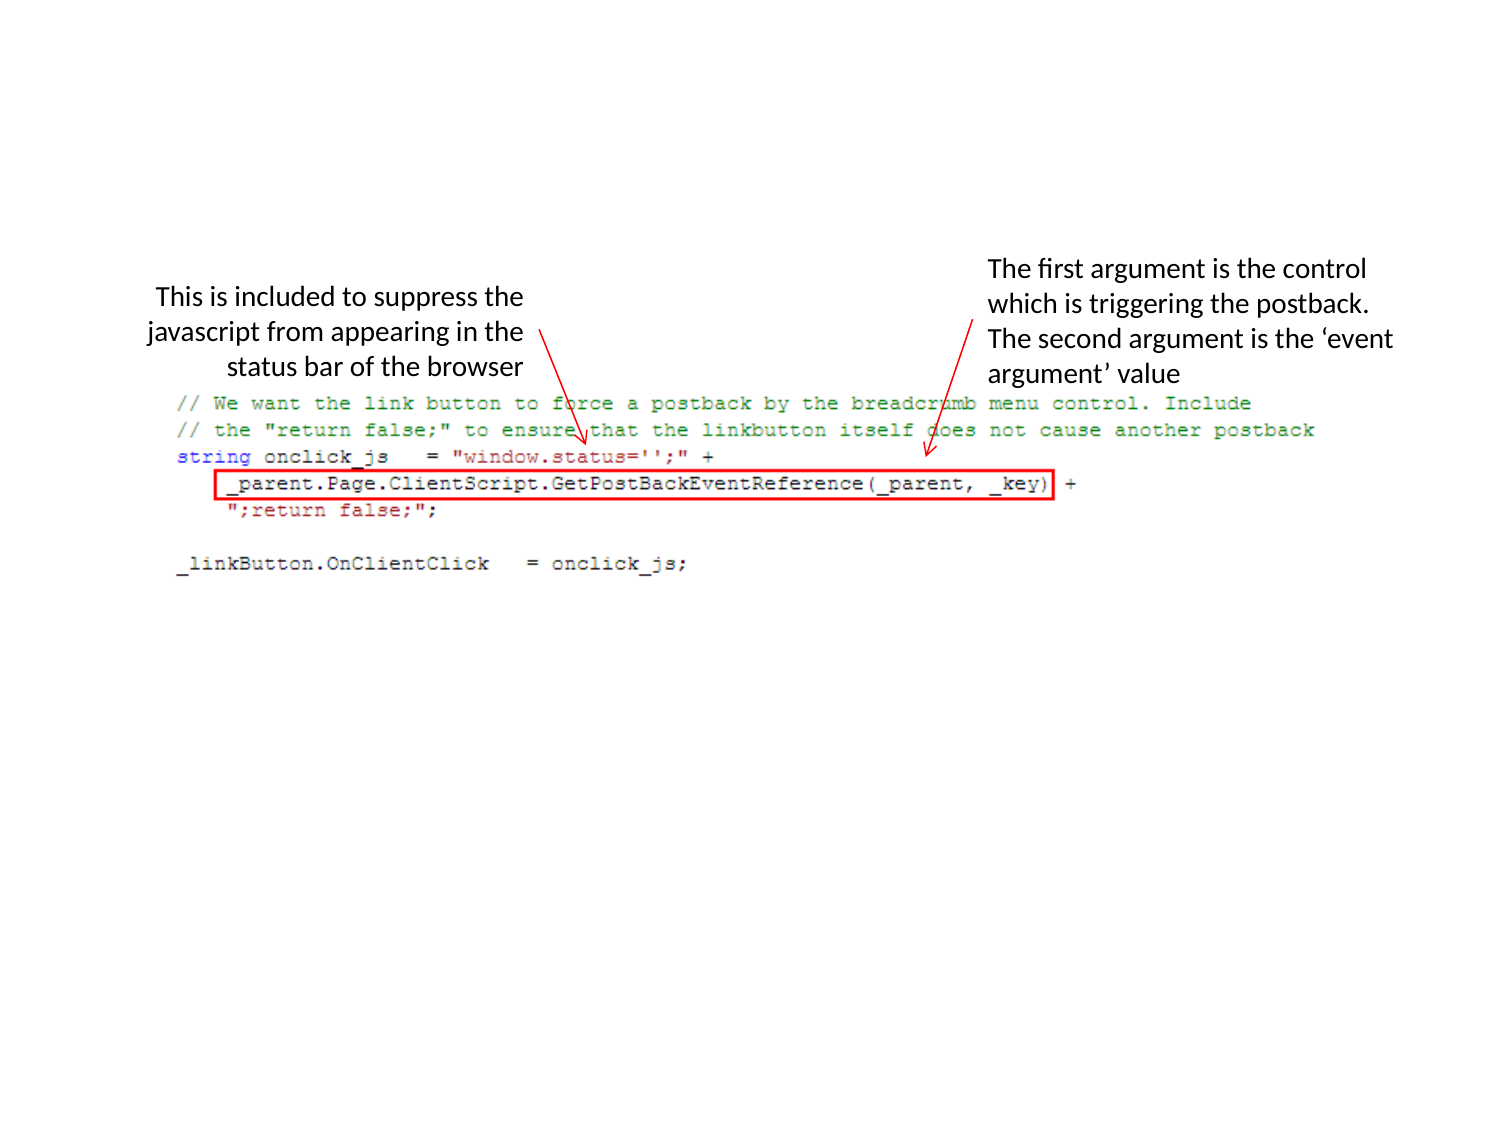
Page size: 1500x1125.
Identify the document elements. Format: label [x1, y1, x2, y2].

text_box [925, 241, 1419, 458]
picture [163, 386, 1324, 584]
text_box [70, 269, 587, 446]
